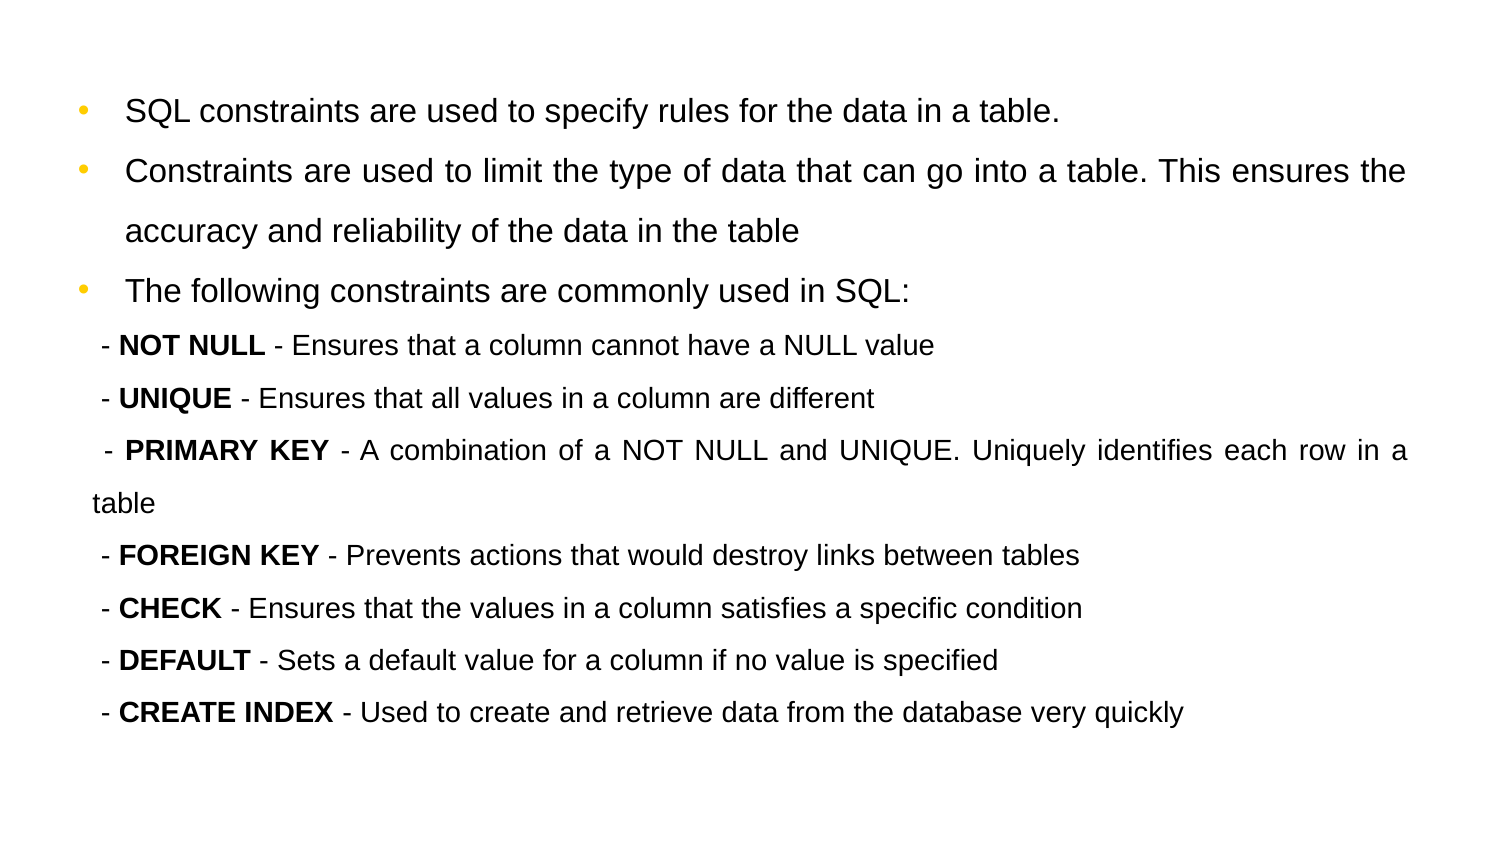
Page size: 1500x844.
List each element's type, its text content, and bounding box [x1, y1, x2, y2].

text_box SQL constraints are used to specify rules for the data in a table. Constraints are used to limit the type of data that can go into a table. This ensures the accuracy and reliability of the data in the table The following constraints are commonly used in SQL: - NOT NULL - Ensures that a column cannot have a NULL value - UNIQUE - Ensures that all values in a column are different - PRIMARY KEY - A combination of a NOT NULL and UNIQUE. Uniquely identifies each row in a table - FOREIGN KEY - Prevents actions that would destroy links between tables - CHECK - Ensures that the values in a column satisfies a specific condition - DEFAULT - Sets a default value for a column if no value is specified - CREATE INDEX - Used to create and retrieve data from the database very quickly [50, 54, 1424, 783]
